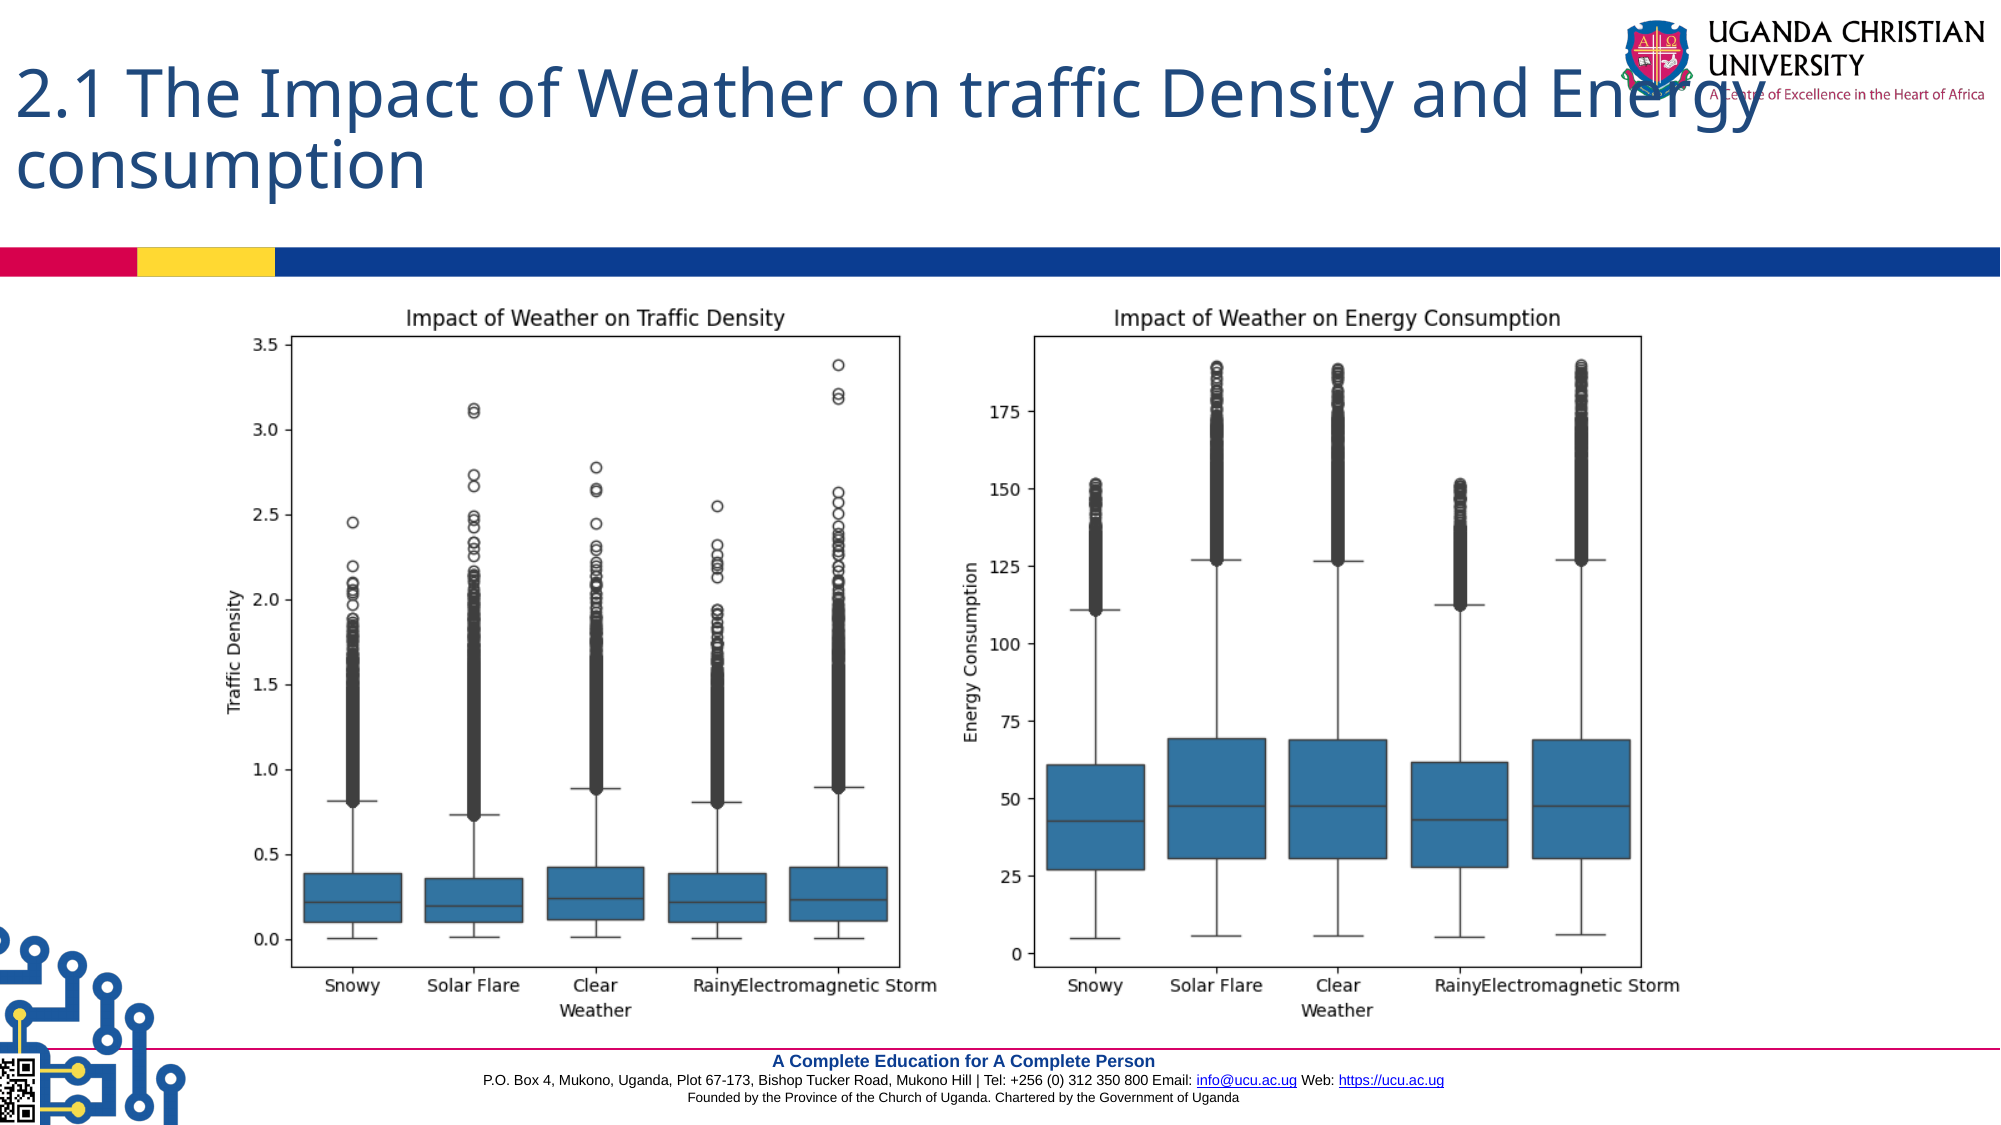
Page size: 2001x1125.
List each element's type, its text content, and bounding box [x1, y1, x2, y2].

title 2.1 The Impact of Weather on traffic Density and Energy consumption [0, 37, 1968, 226]
picture [1603, 0, 2000, 121]
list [215, 296, 1692, 1033]
picture [0, 887, 191, 1125]
